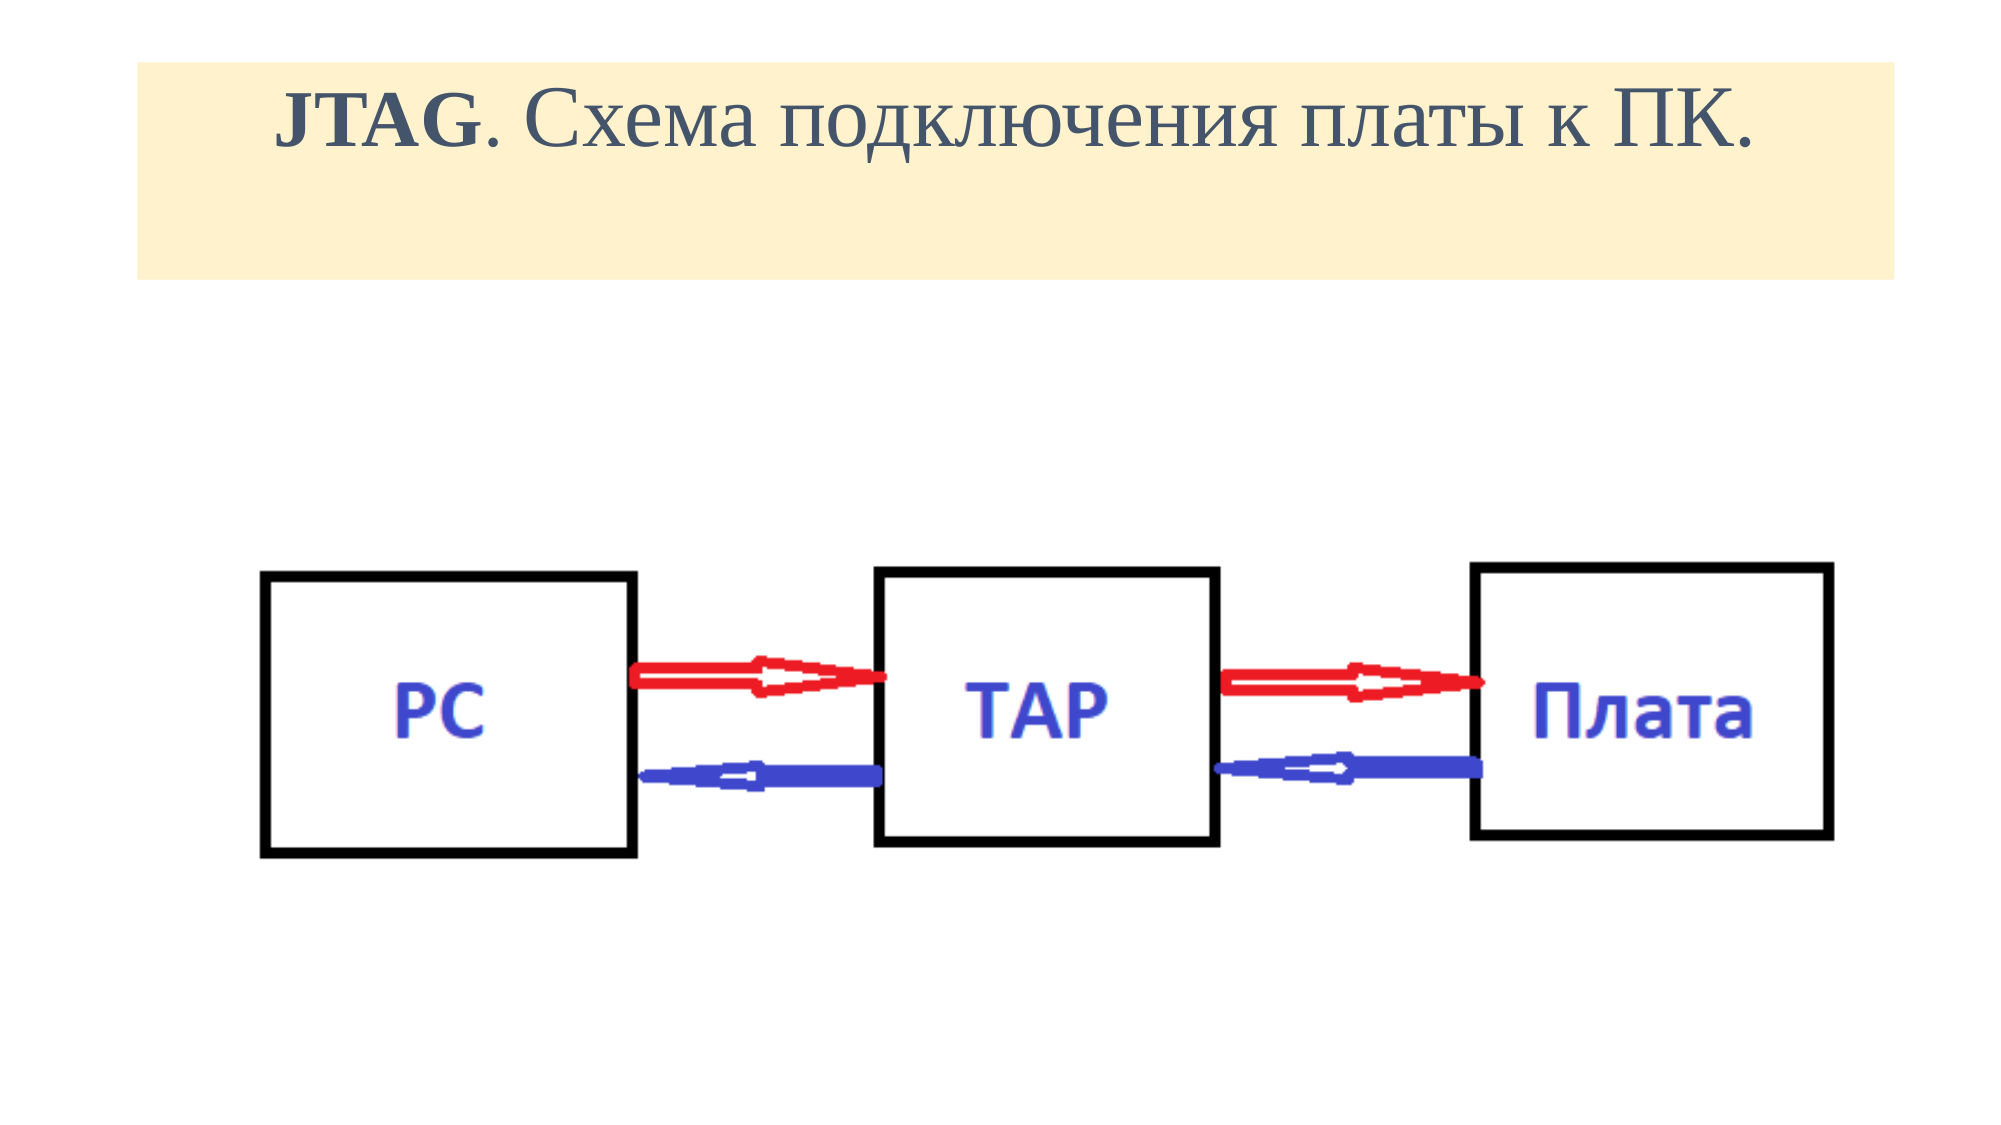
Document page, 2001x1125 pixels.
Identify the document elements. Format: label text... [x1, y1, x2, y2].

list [216, 527, 1895, 886]
title JTAG. Схема подключения платы к ПК. [137, 62, 1895, 280]
